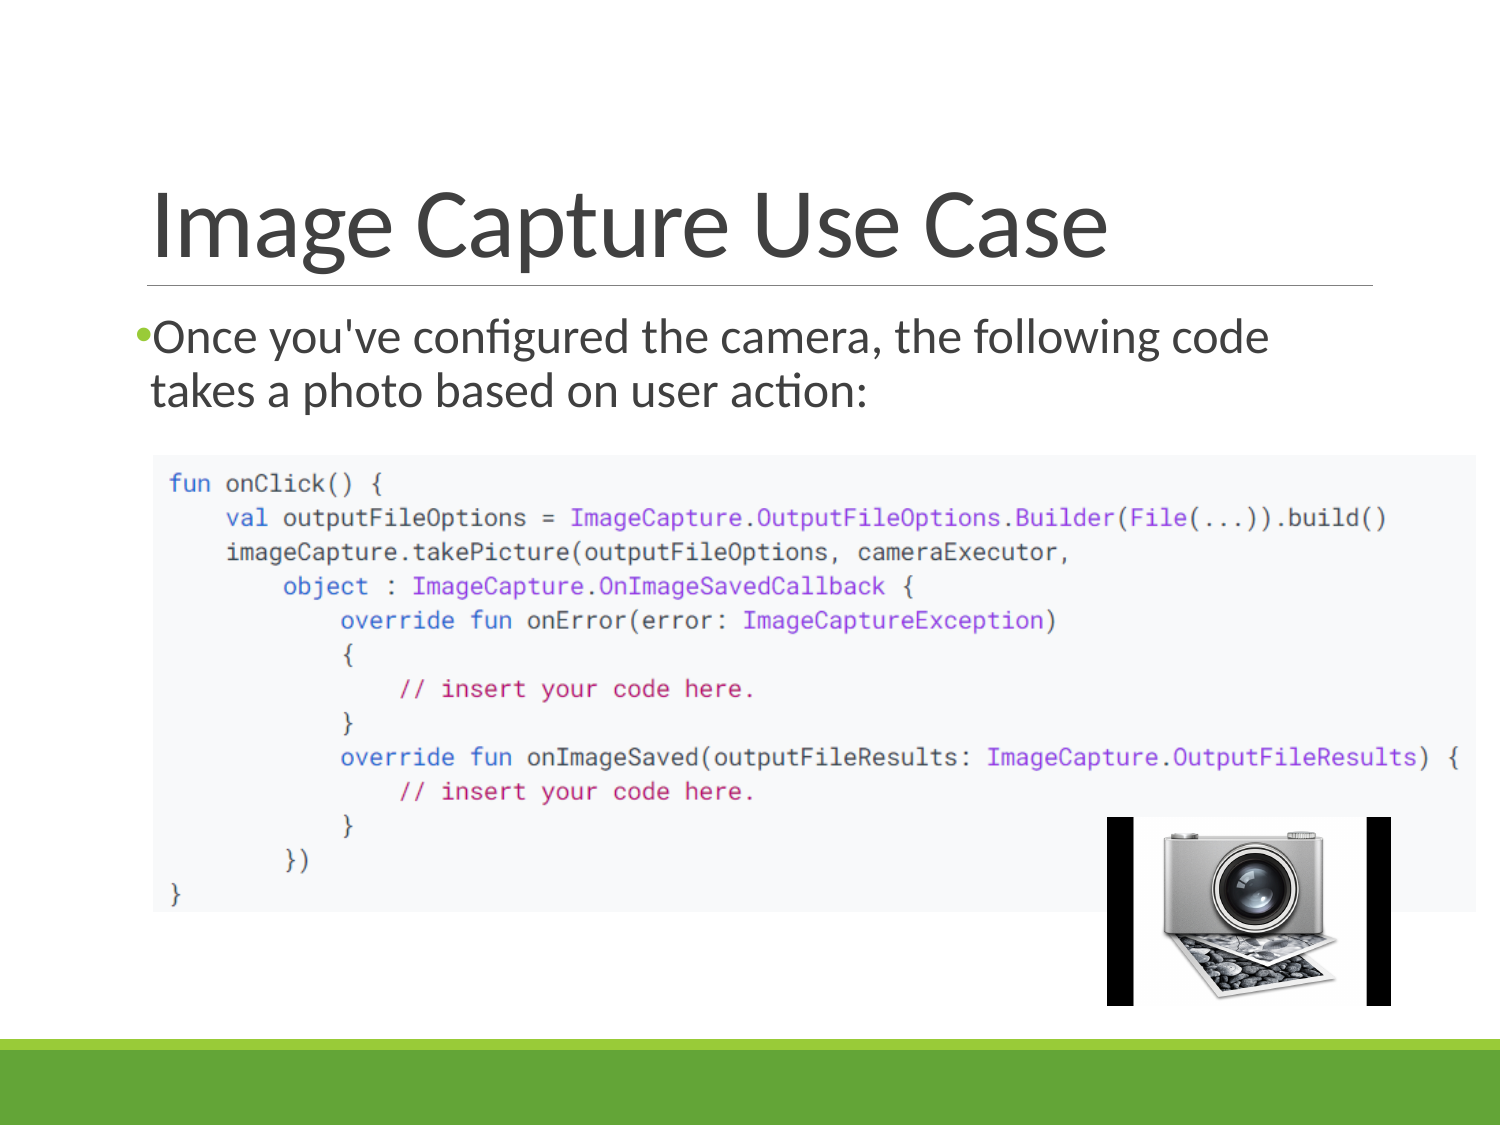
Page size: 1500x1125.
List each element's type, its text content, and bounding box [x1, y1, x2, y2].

title Image Capture Use Case [135, 47, 1373, 285]
list Once you've configured the camera, the following code takes a photo based on user action: [135, 302, 1373, 963]
picture [152, 455, 1476, 1007]
